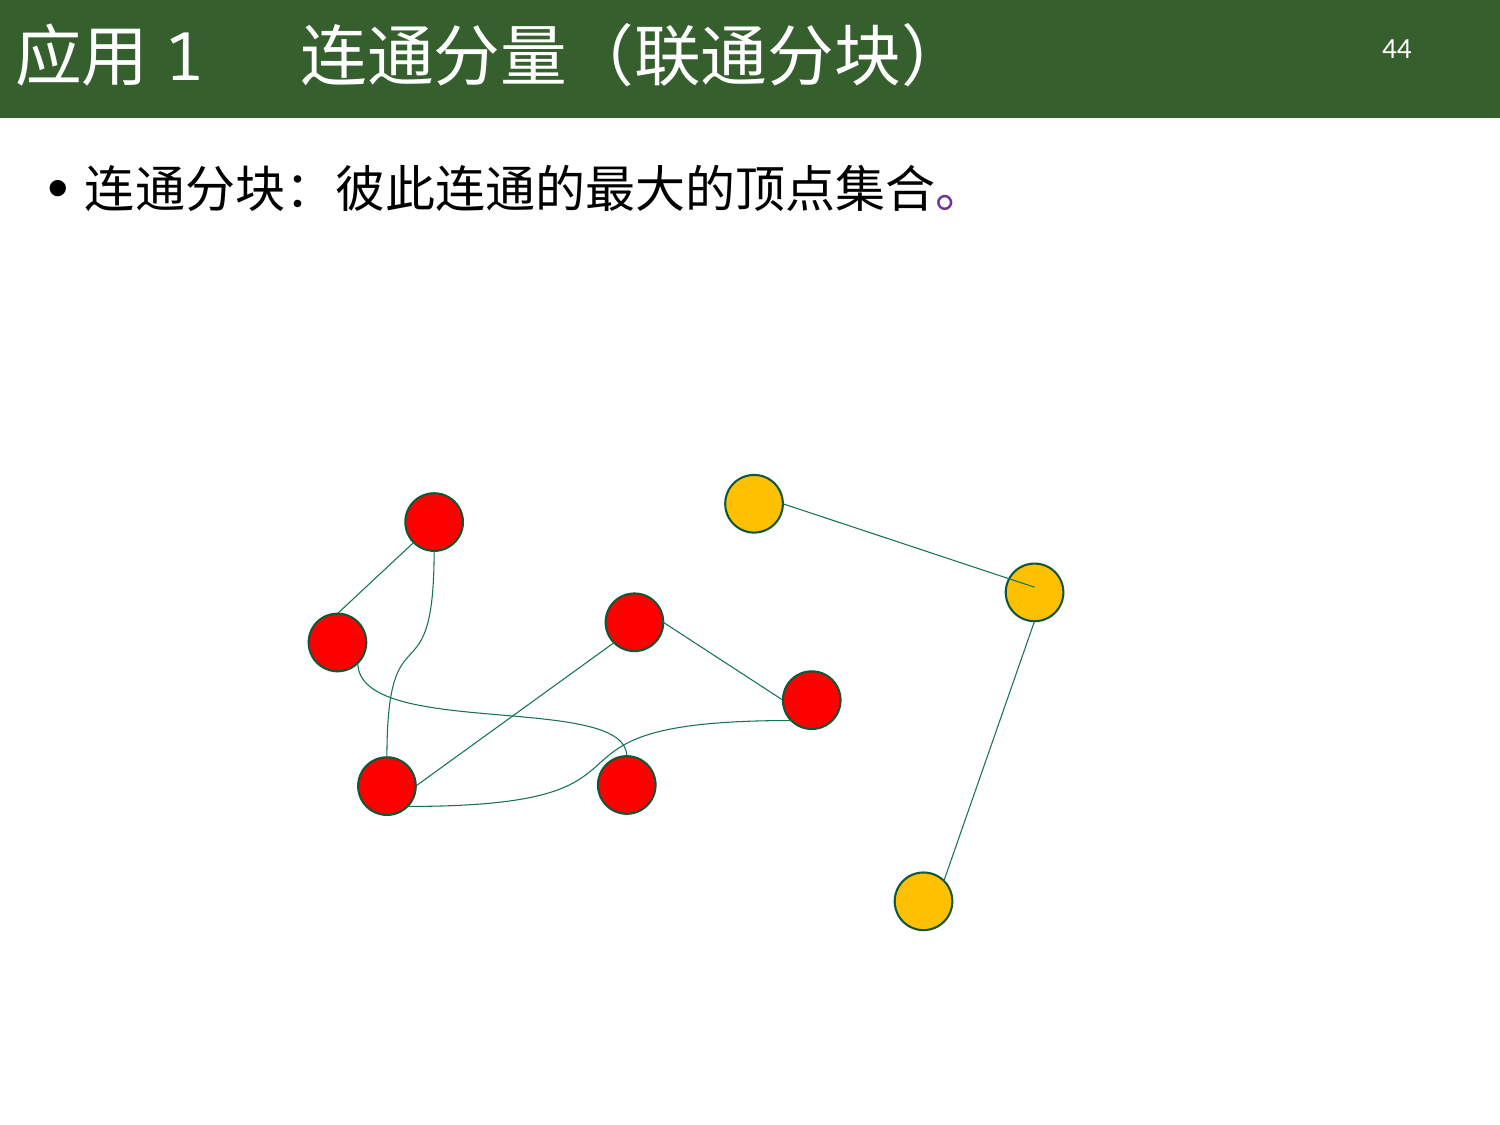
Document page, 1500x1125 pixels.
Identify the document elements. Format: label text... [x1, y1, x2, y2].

title 应用1 连通分量（联通分块） [0, 0, 1294, 119]
list 连通分块：彼此连通的最大的顶点集合。 [32, 132, 1469, 1104]
slide_number 44 [1306, 21, 1487, 82]
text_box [308, 474, 1064, 931]
